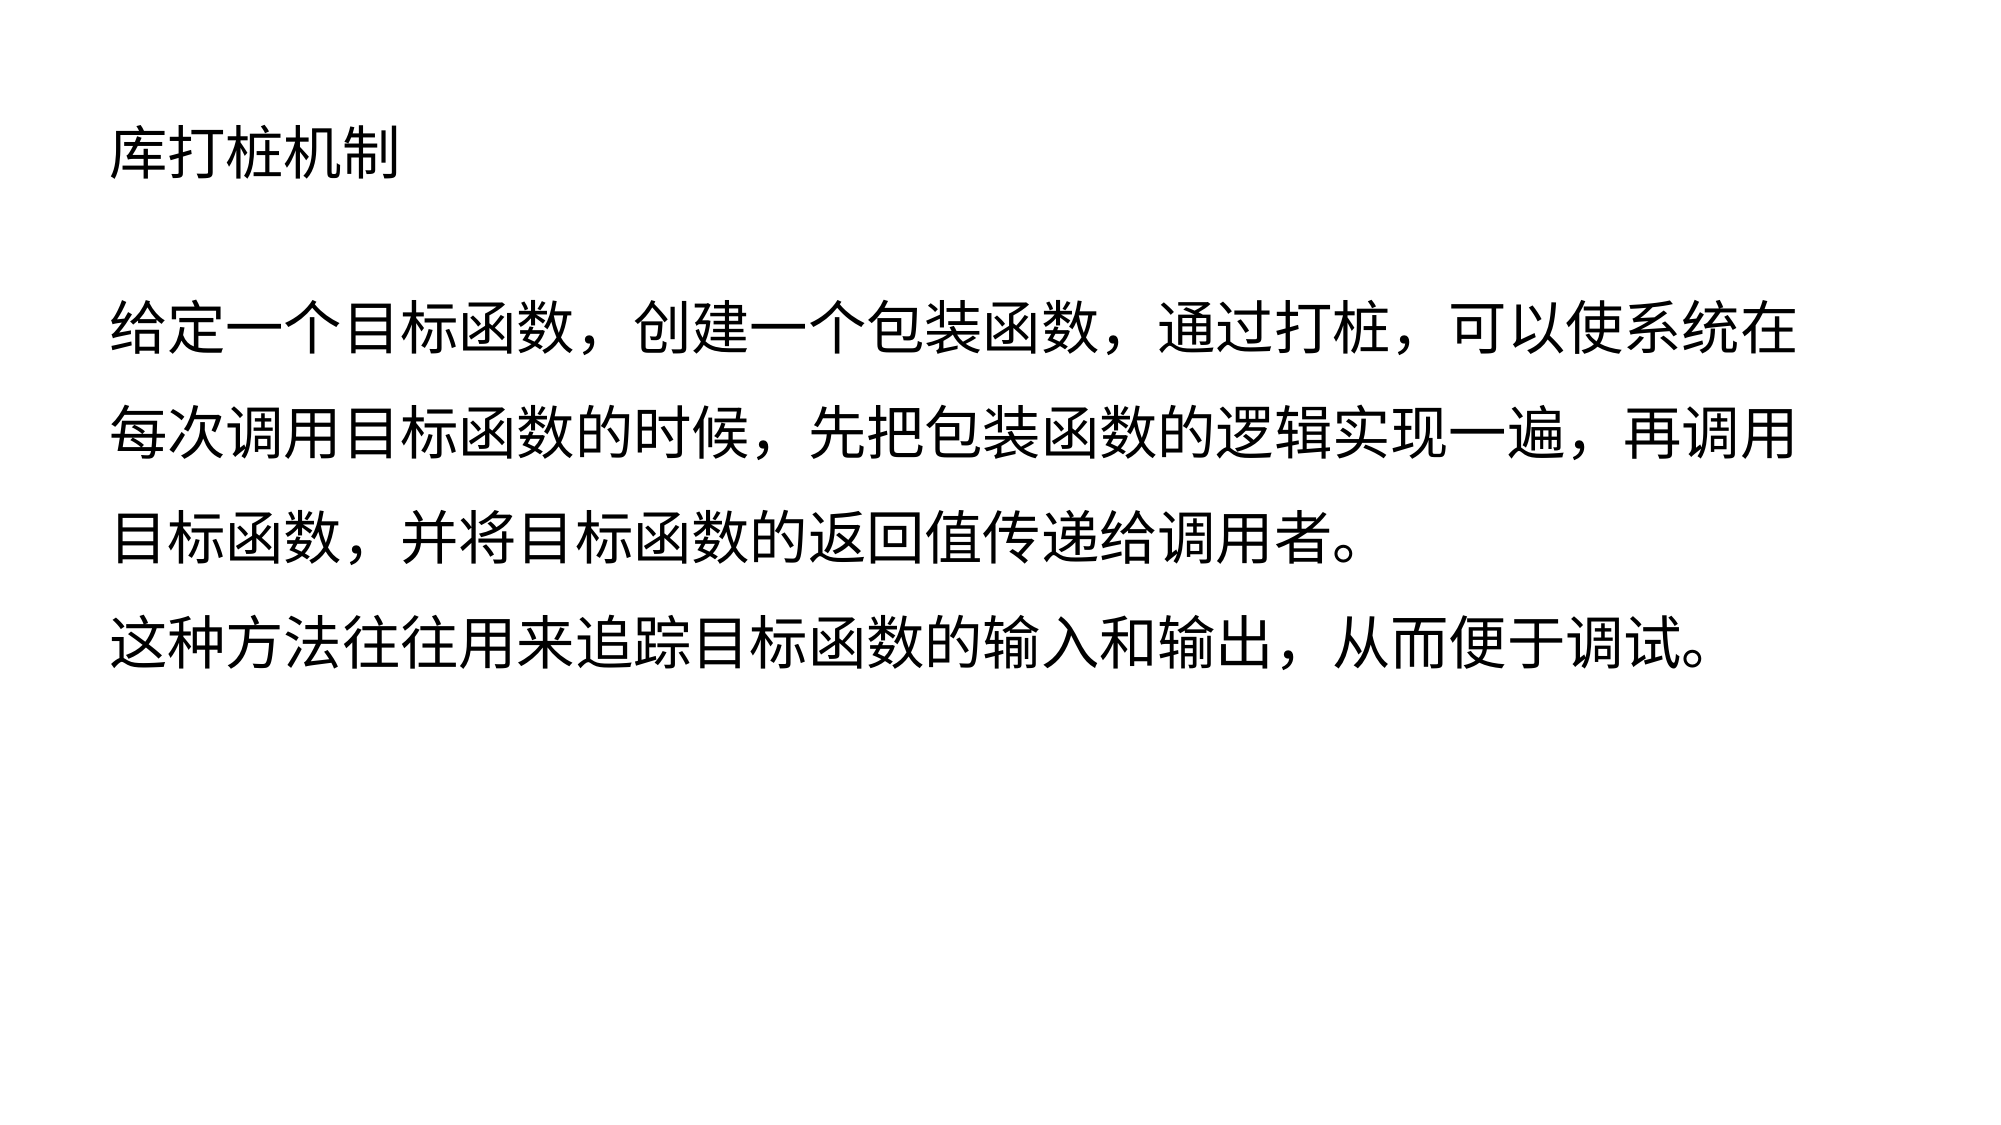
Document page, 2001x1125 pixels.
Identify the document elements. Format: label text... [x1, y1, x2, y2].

text_box 库打桩机制 给定一个目标函数，创建一个包装函数，通过打桩，可以使系统在每次调用目标函数的时候，先把包装函数的逻辑实现一遍，再调用目标函数，并将目标函数的返回值传递给调用者。 这种方法往往用来追踪目标函数的输入和输出，从而便于调试。 [94, 108, 1844, 859]
